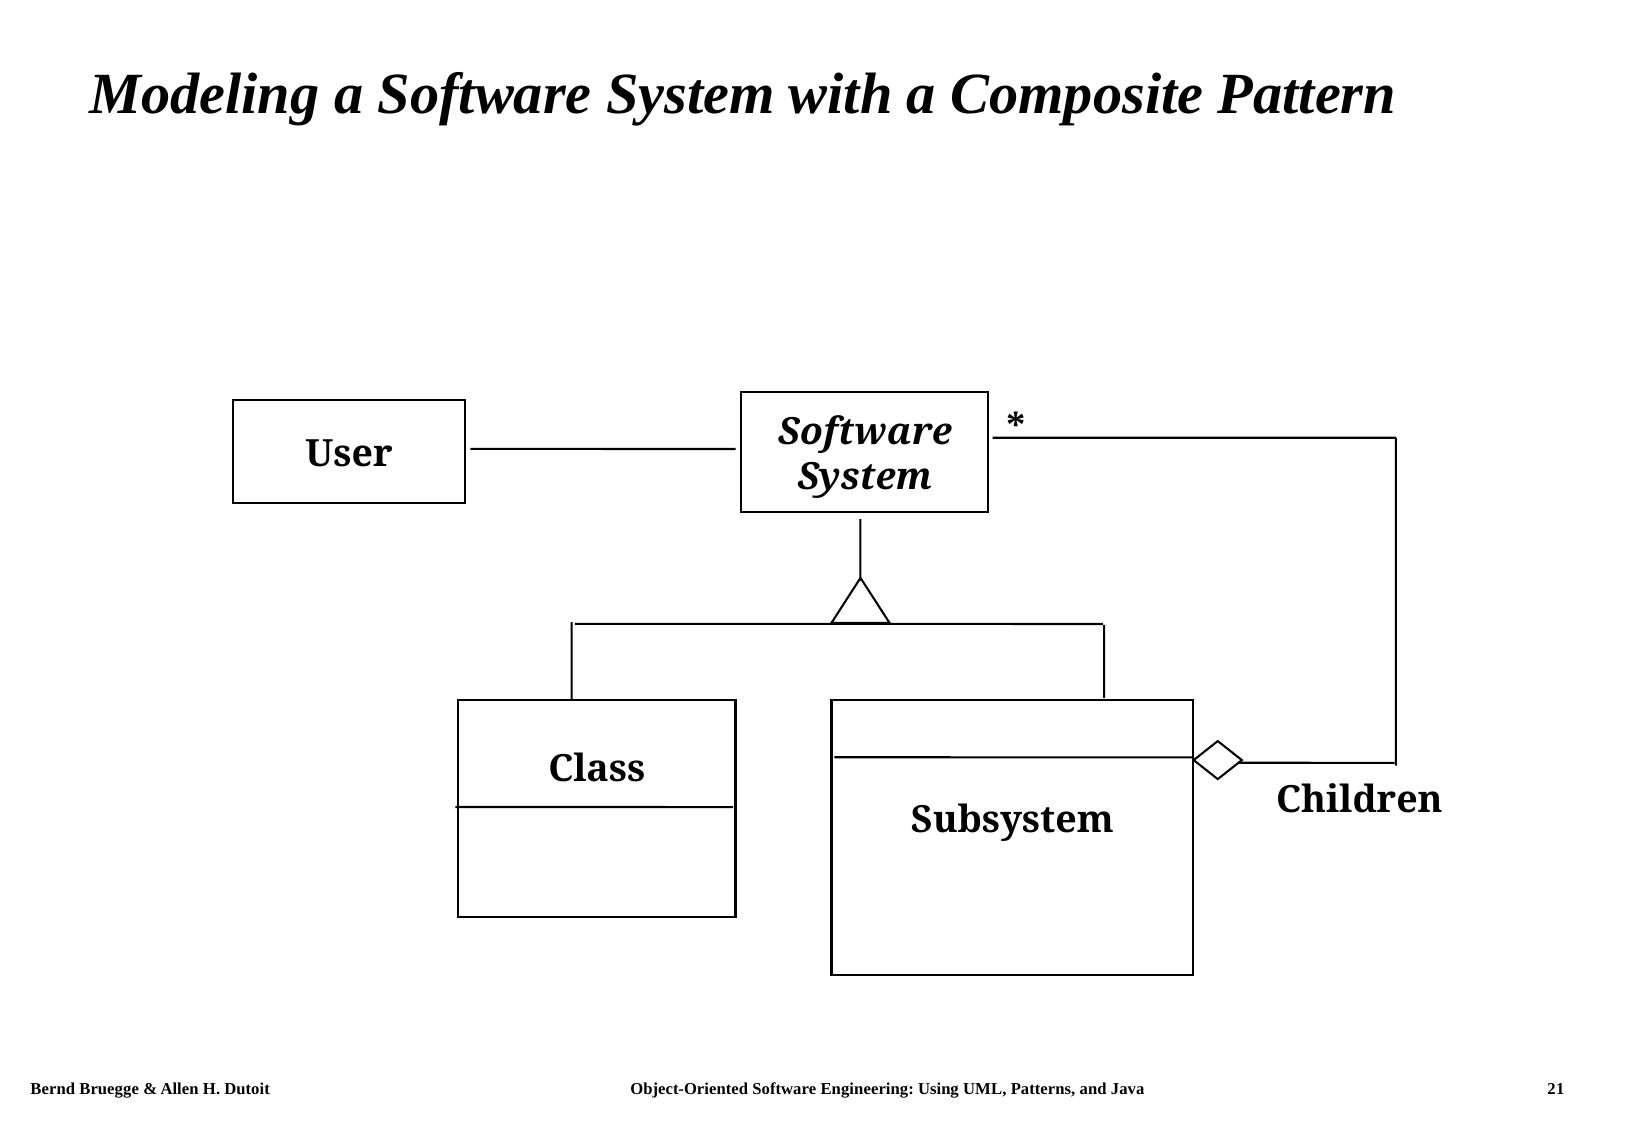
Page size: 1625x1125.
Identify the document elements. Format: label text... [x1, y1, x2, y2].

title Modeling a Software System with a Composite Pattern [74, 36, 1523, 153]
text_box * [991, 395, 1040, 456]
text_box User [232, 399, 466, 504]
text_box Class [458, 699, 736, 918]
text_box [1193, 741, 1242, 780]
text_box Software System [741, 391, 989, 512]
text_box Subsystem [831, 699, 1194, 976]
text_box Children [1261, 767, 1458, 828]
text_box [831, 578, 890, 623]
